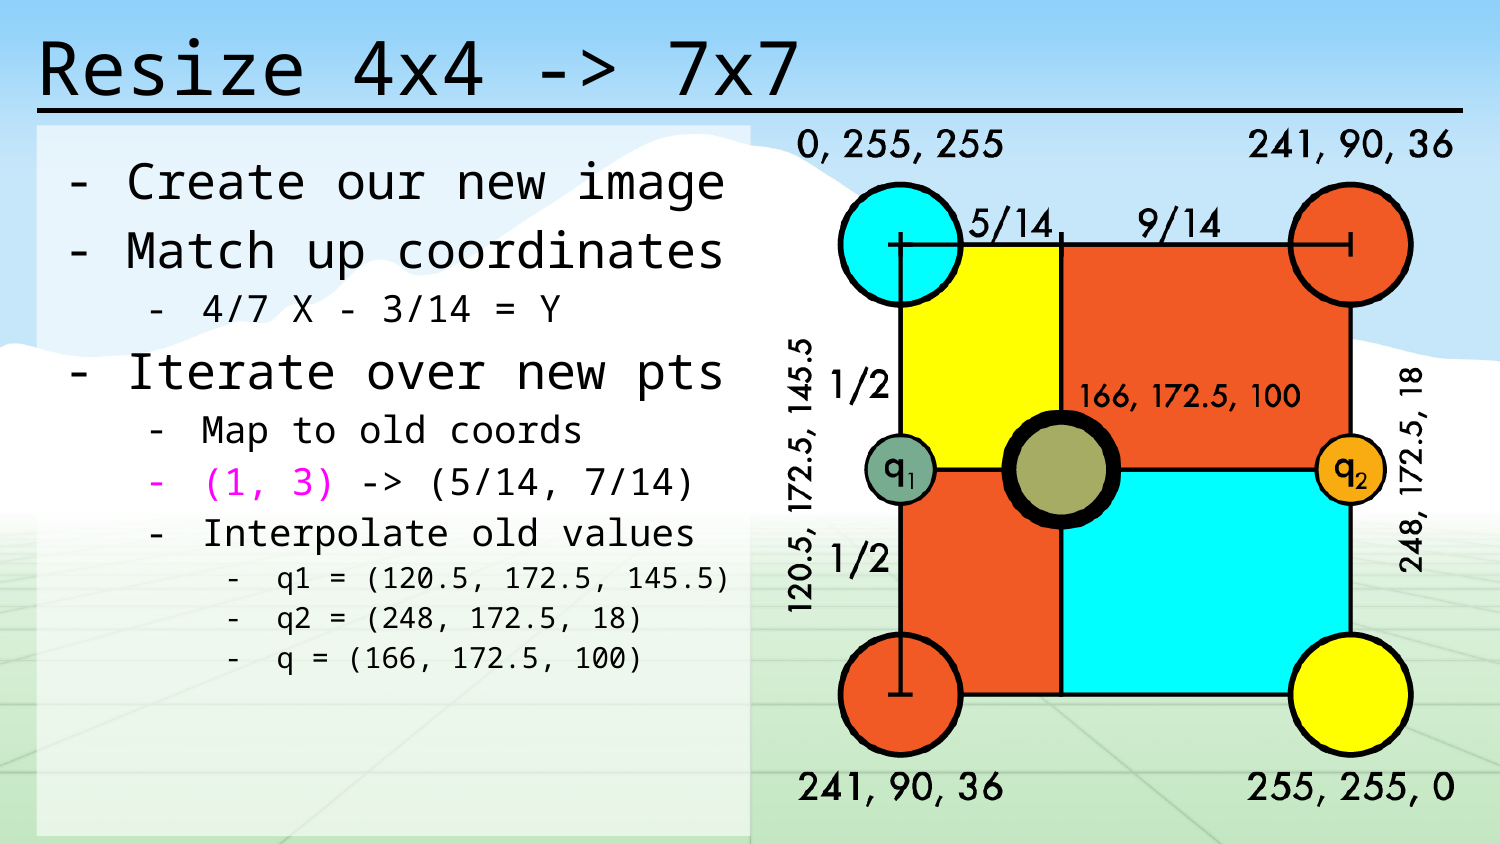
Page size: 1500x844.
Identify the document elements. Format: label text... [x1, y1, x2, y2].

list Create our new image Match up coordinates 4/7 X - 3/14 = Y Iterate over new pts Map to old coords (1, 3) -> (5/14, 7/14) Interpolate old values q1 = (120.5, 172.5, 145.5) q2 = (248, 172.5, 18) q = (166, 172.5, 100) [36, 125, 745, 837]
picture [0, 0, 1500, 844]
title Resize 4x4 -> 7x7 [20, 31, 1479, 126]
